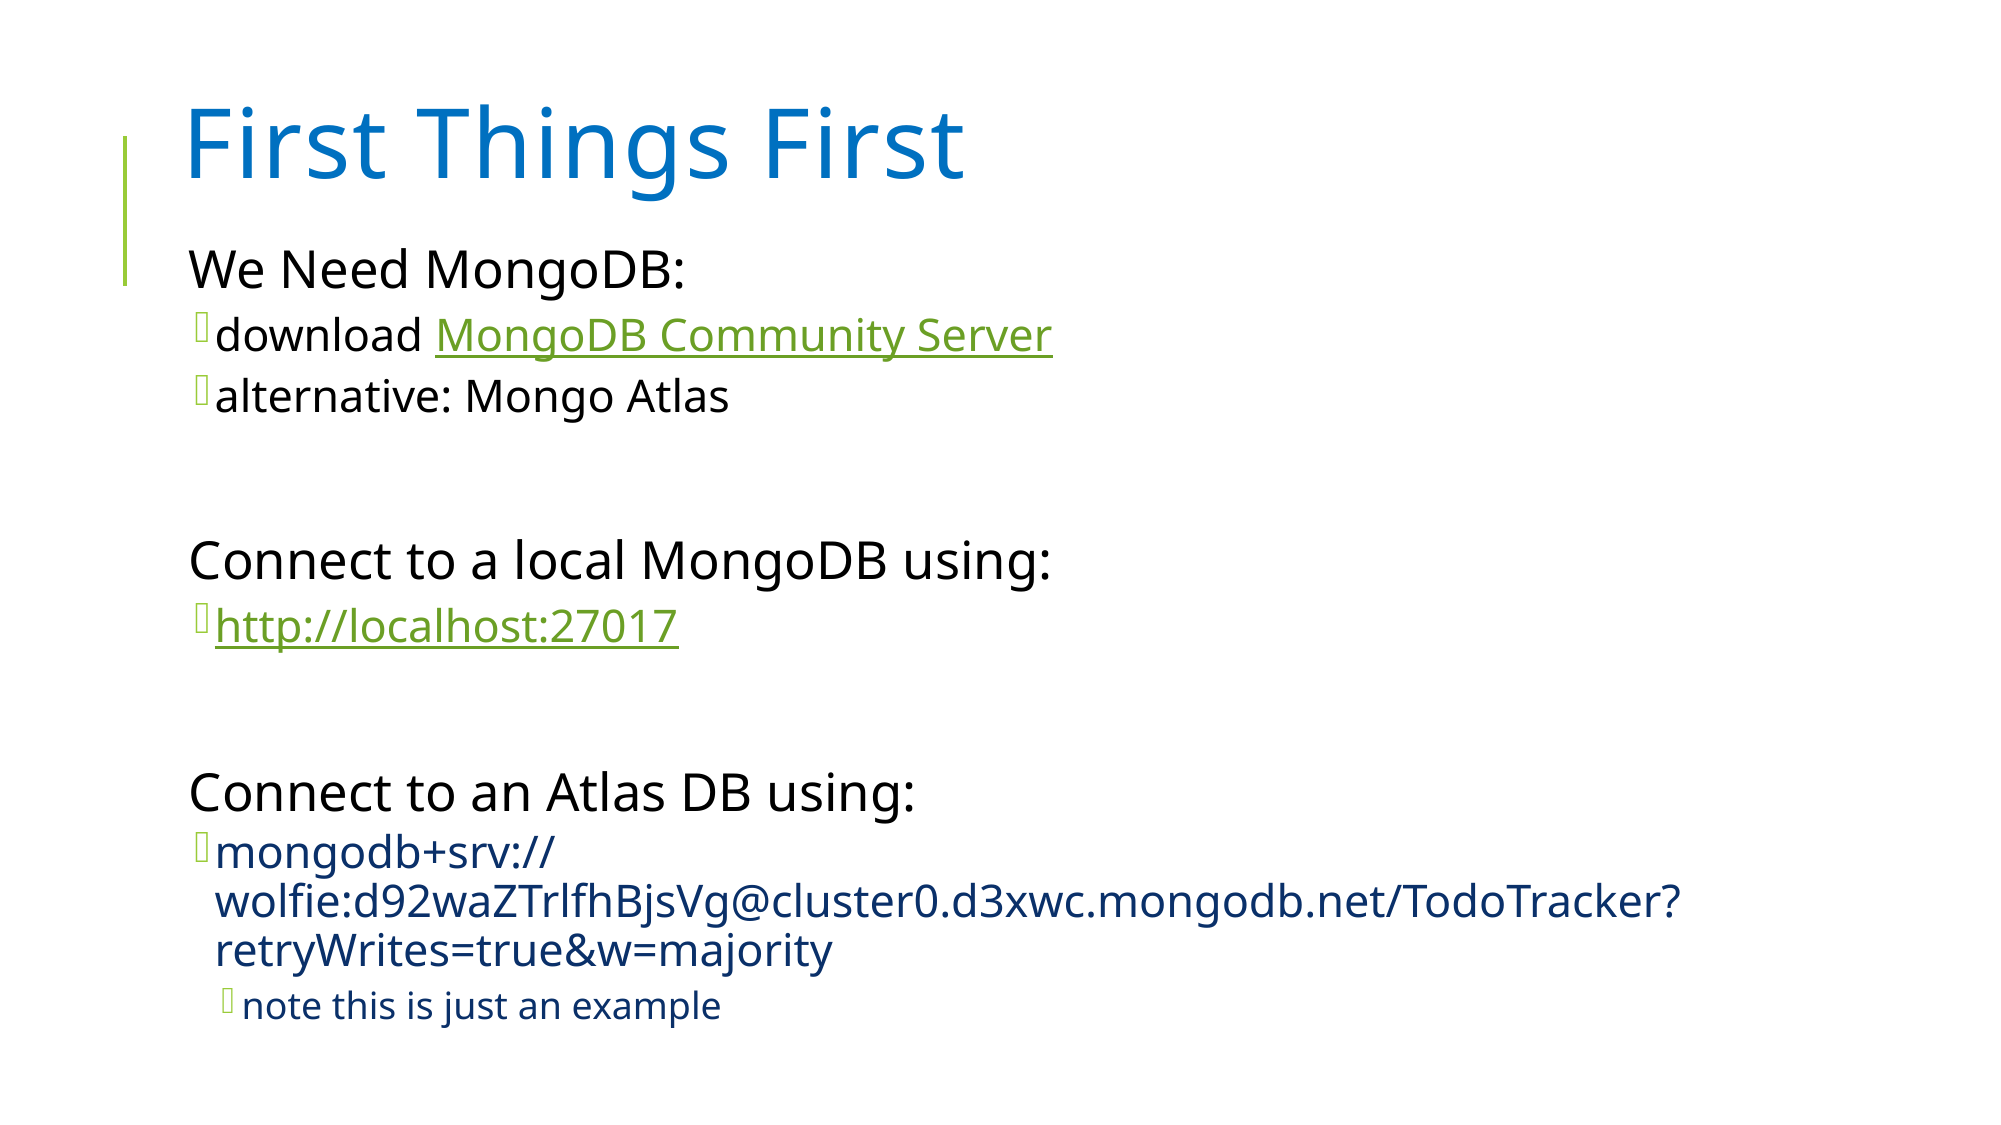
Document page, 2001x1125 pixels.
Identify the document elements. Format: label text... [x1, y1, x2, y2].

list We Need MongoDB: download MongoDB Community Server alternative: Mongo Atlas Connect to a local MongoDB using: http://localhost:27017 Connect to an Atlas DB using: mongodb+srv://wolfie:d92waZTrlfhBjsVg@cluster0.d3xwc.mongodb.net/TodoTracker?retryWrites=true&w=majority note this is just an example [168, 235, 1763, 1035]
title First Things First [168, 96, 1763, 205]
